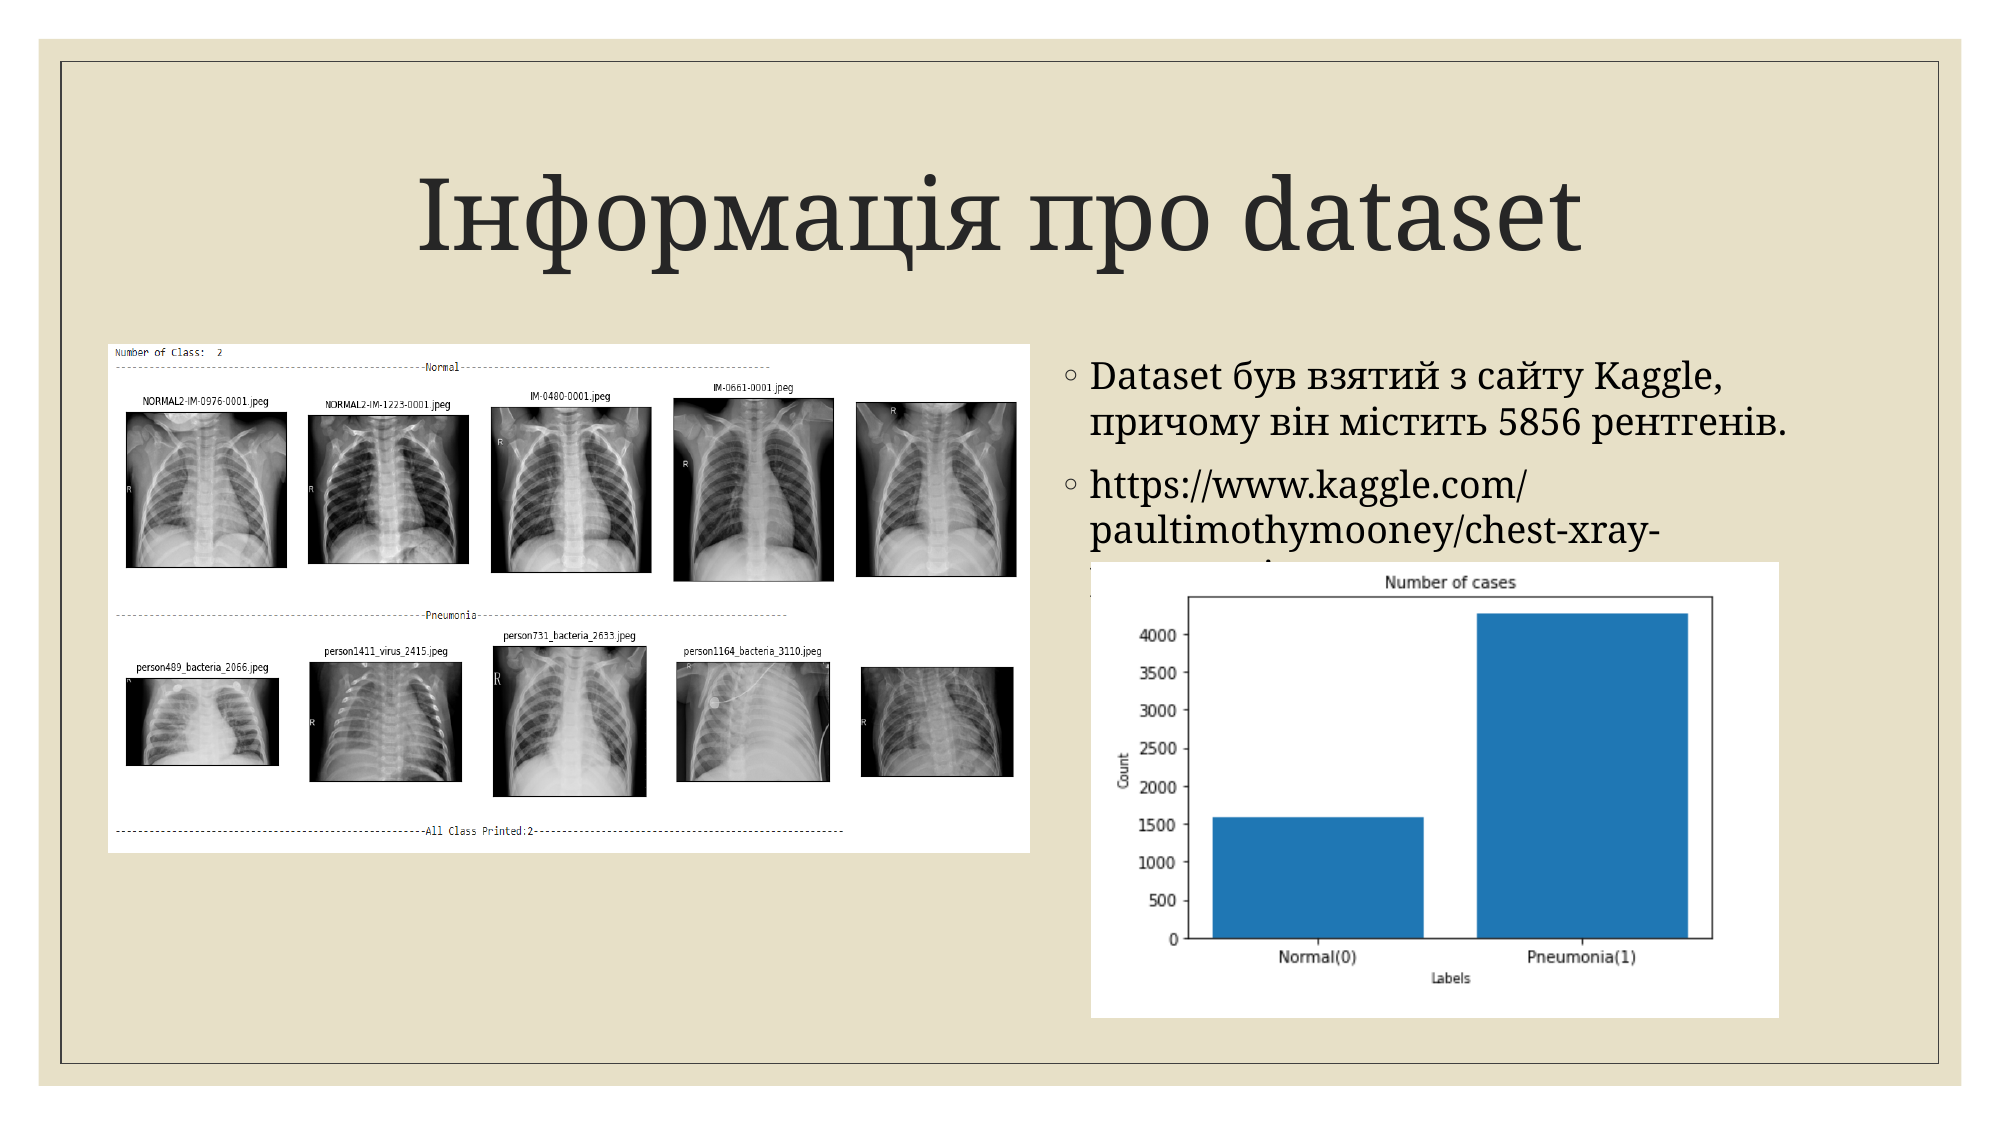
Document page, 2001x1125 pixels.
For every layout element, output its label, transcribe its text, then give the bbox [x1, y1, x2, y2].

picture [1091, 562, 1779, 1018]
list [108, 344, 1030, 853]
title Інформація про dataset [174, 105, 1825, 331]
list Dataset був взятий з сайту Kaggle, причому він містить 5856 рентгенів. https://www.kaggle.com/paultimothymooney/chest-xray-pneumonia [1044, 345, 1825, 960]
